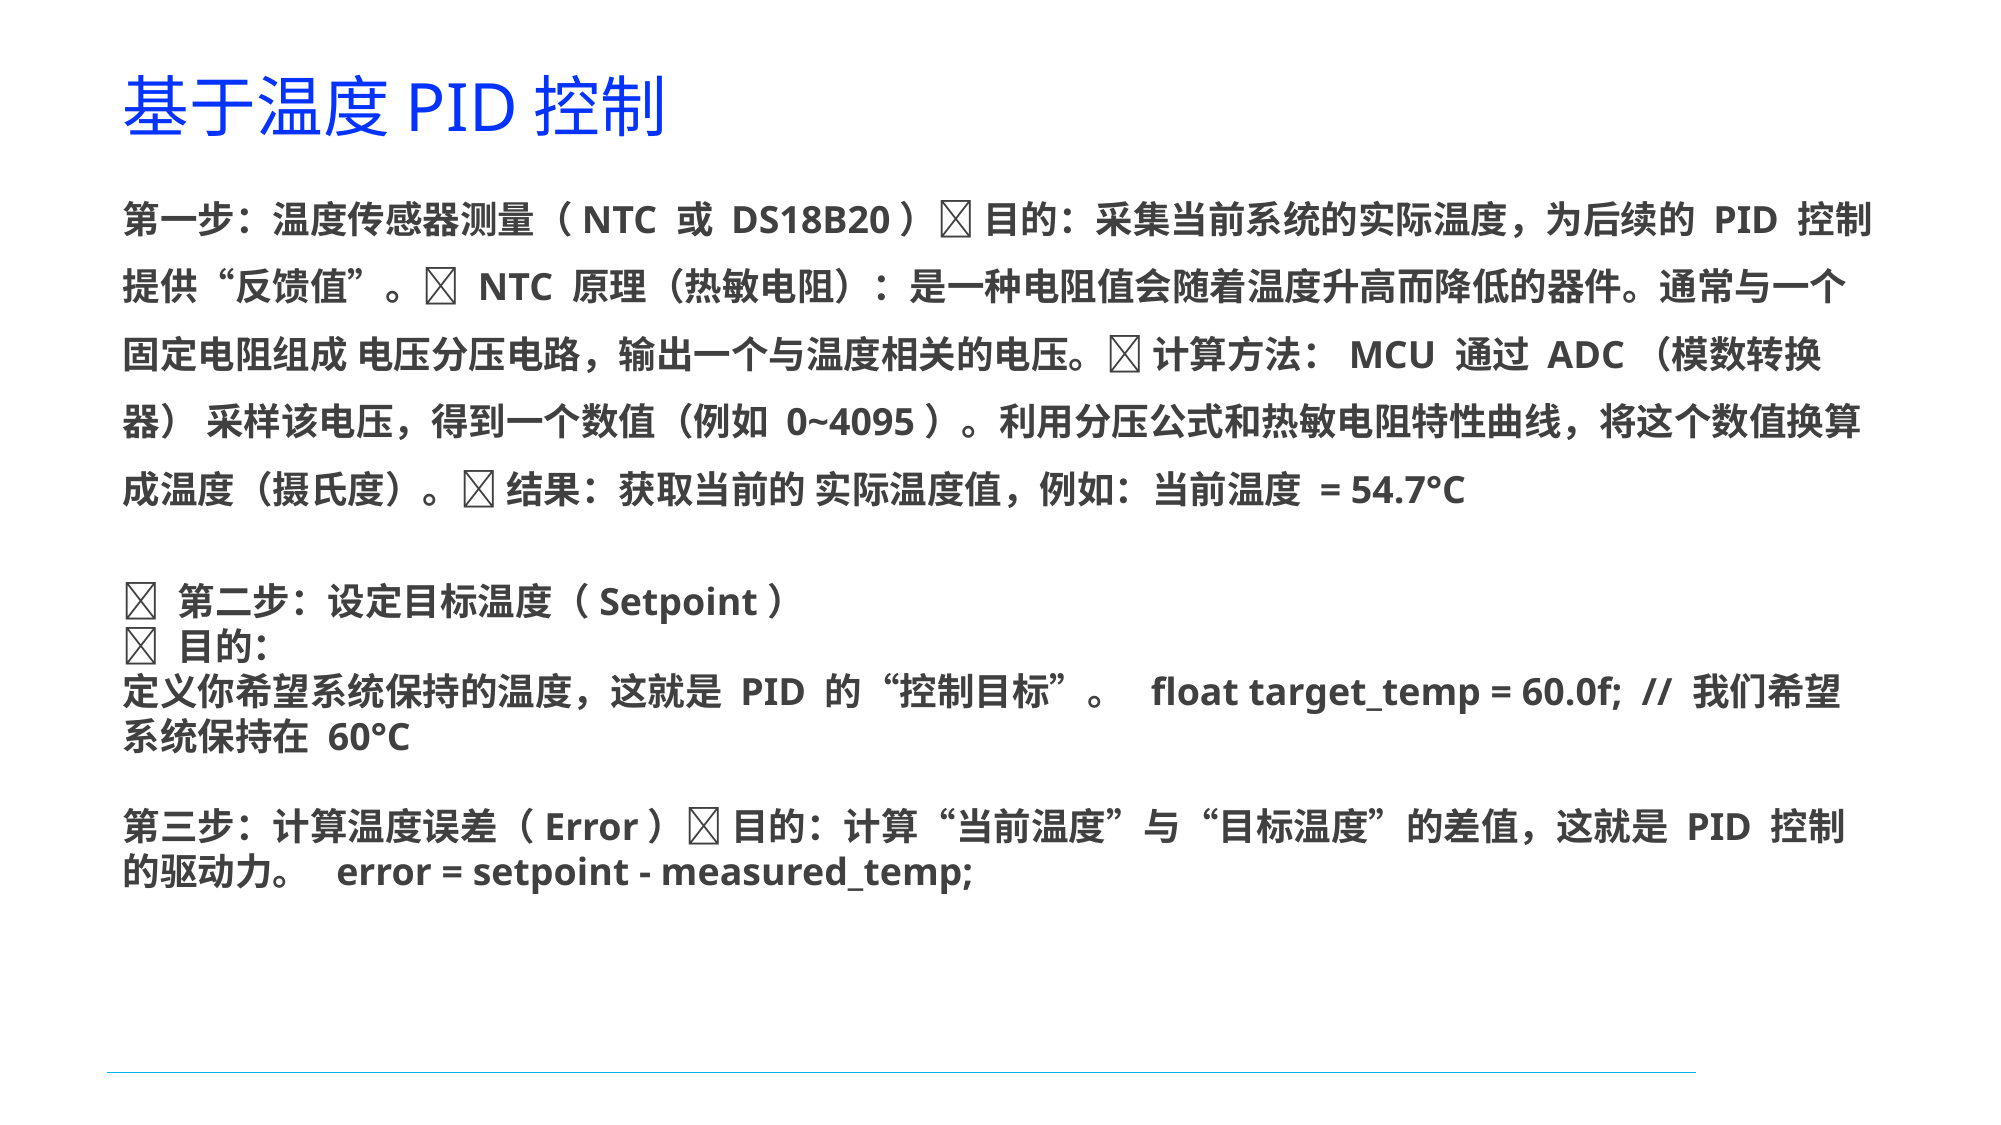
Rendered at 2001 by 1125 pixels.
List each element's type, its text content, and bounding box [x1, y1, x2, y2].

text_box 基于温度PID控制 [108, 57, 1892, 153]
text_box 第一步：温度传感器测量（NTC 或 DS18B20）📌 目的：采集当前系统的实际温度，为后续的 PID 控制提供“反馈值”。🧪 NTC 原理（热敏电阻）：是一种电阻值会随着温度升高而降低的器件。通常与一个固定电阻组成 电压分压电路，输出一个与温度相关的电压。🧮 计算方法：MCU 通过 ADC（模数转换器） 采样该电压，得到一个数值（例如 0~4095）。利用分压公式和热敏电阻特性曲线，将这个数值换算成温度（摄氏度）。✅ 结果：获取当前的 实际温度值，例如：当前温度 = 54.7°C 🎯 第二步：设定目标温度（Setpoint） 📌 目的： 定义你希望系统保持的温度，这就是 PID 的“控制目标”。 float target_temp = 60.0f; // 我们希望系统保持在 60°C 第三步：计算温度误差（Error）📌 目的：计算“当前温度”与“目标温度”的差值，这就是 PID 控制的驱动力。 error = setpoint - measured_temp; [108, 166, 1892, 1059]
